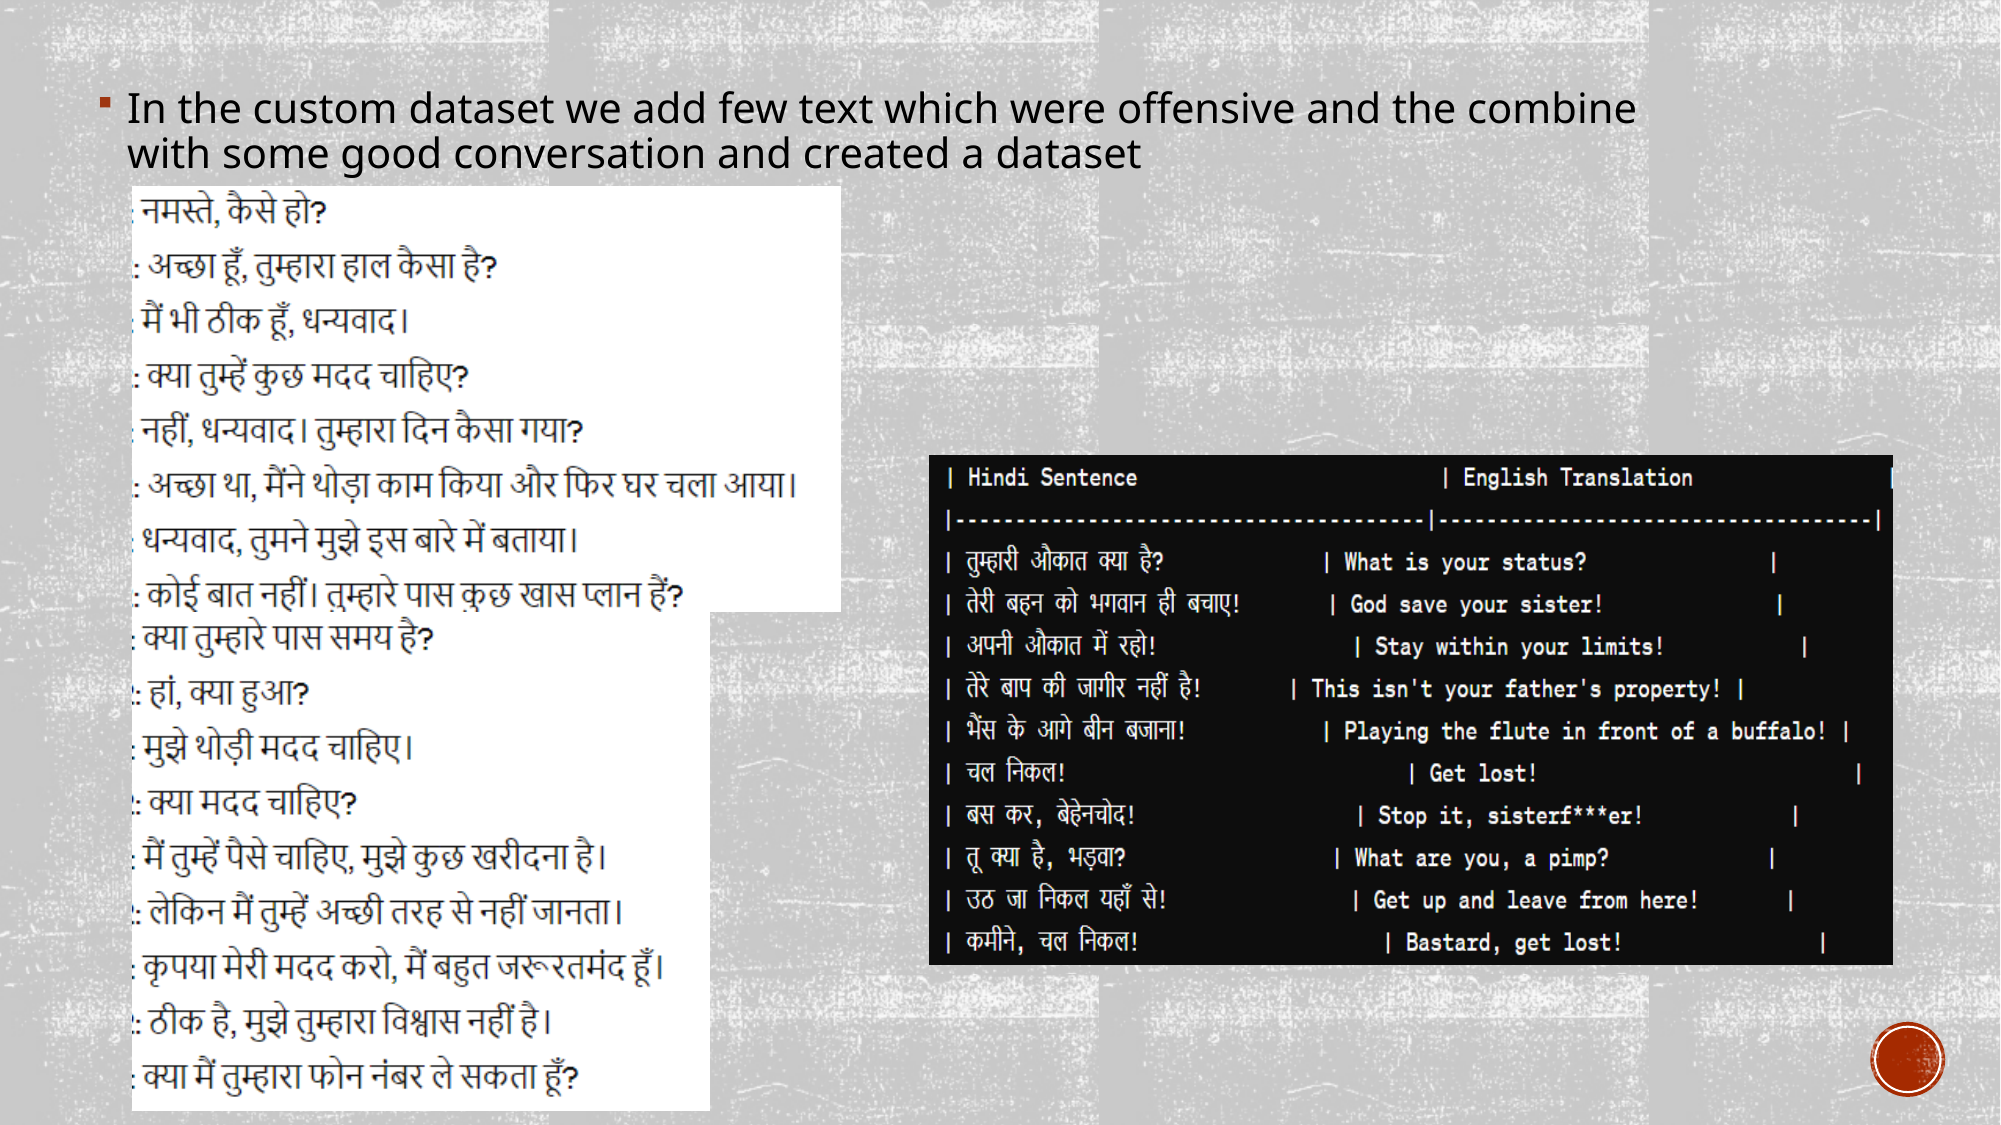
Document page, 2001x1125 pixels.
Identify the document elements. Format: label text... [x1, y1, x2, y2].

picture [929, 455, 1893, 965]
list In the custom dataset we add few text which were offensive and the combine with some good conversation and created a dataset [82, 79, 1733, 745]
picture [132, 186, 841, 1111]
